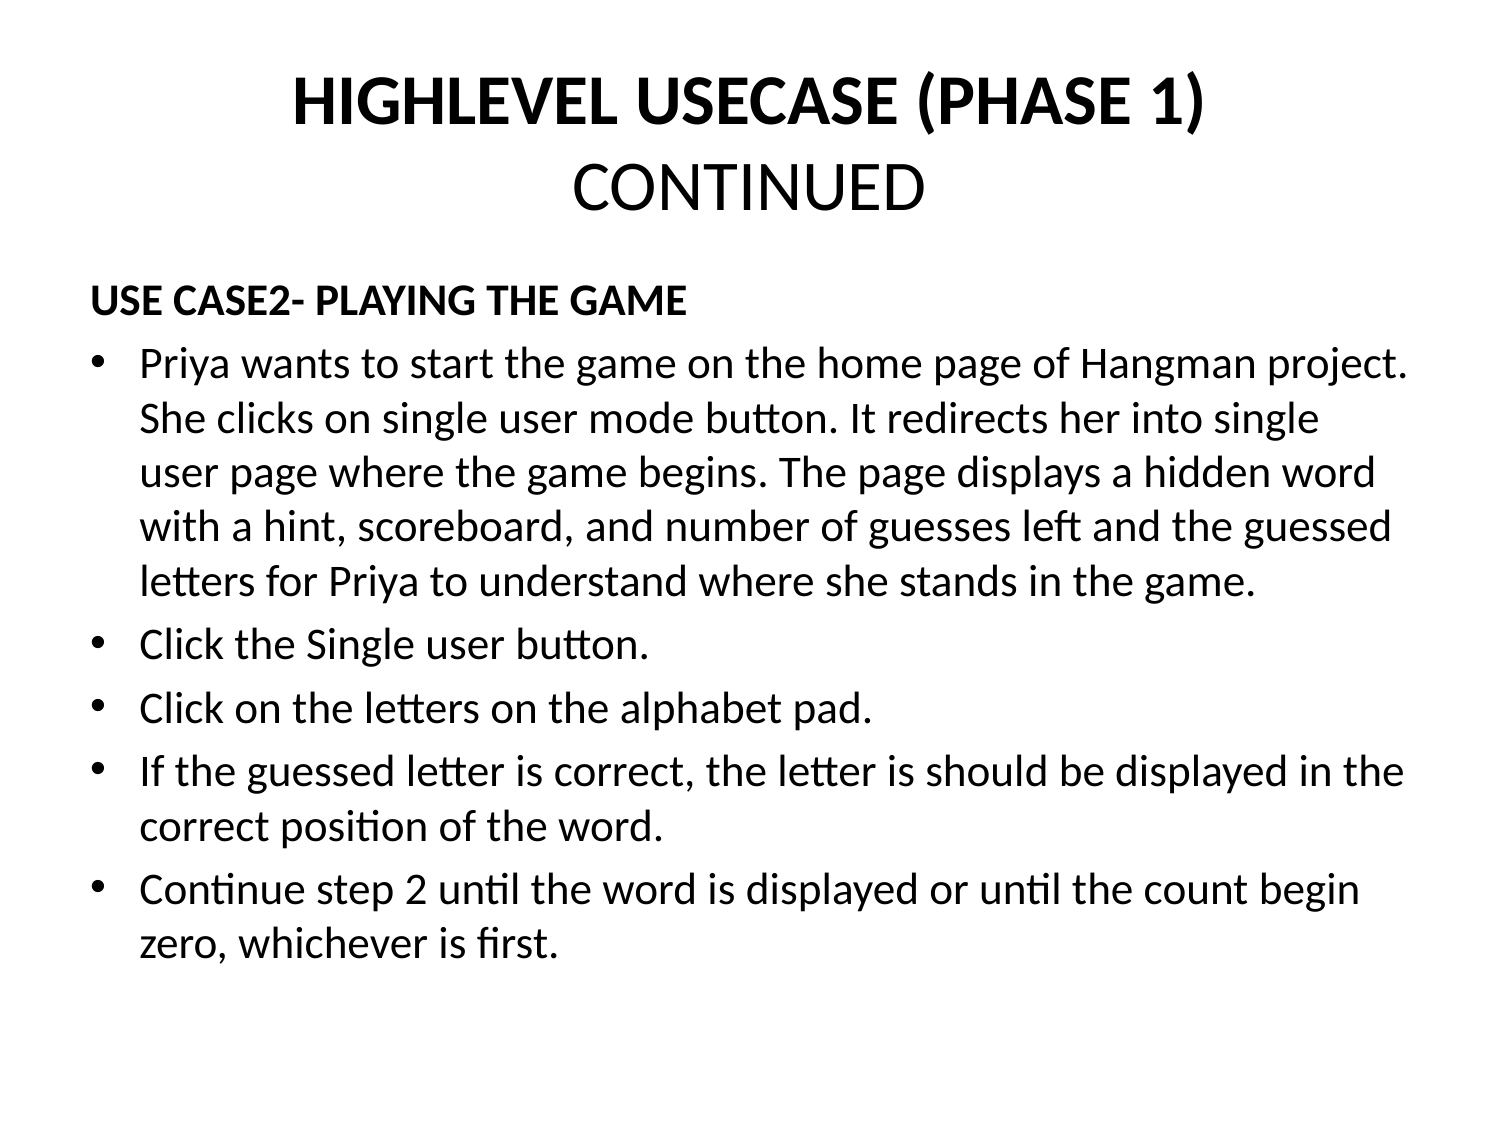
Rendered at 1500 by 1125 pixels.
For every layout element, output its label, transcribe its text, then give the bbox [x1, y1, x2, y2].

list USE CASE2- PLAYING THE GAME Priya wants to start the game on the home page of Hangman project. She clicks on single user mode button. It redirects her into single user page where the game begins. The page displays a hidden word with a hint, scoreboard, and number of guesses left and the guessed letters for Priya to understand where she stands in the game. Click the Single user button. Click on the letters on the alphabet pad. If the guessed letter is correct, the letter is should be displayed in the correct position of the word. Continue step 2 until the word is displayed or until the count begin zero, whichever is first. [75, 262, 1425, 1005]
title HIGHLEVEL USECASE (PHASE 1) CONTINUED [75, 45, 1425, 233]
